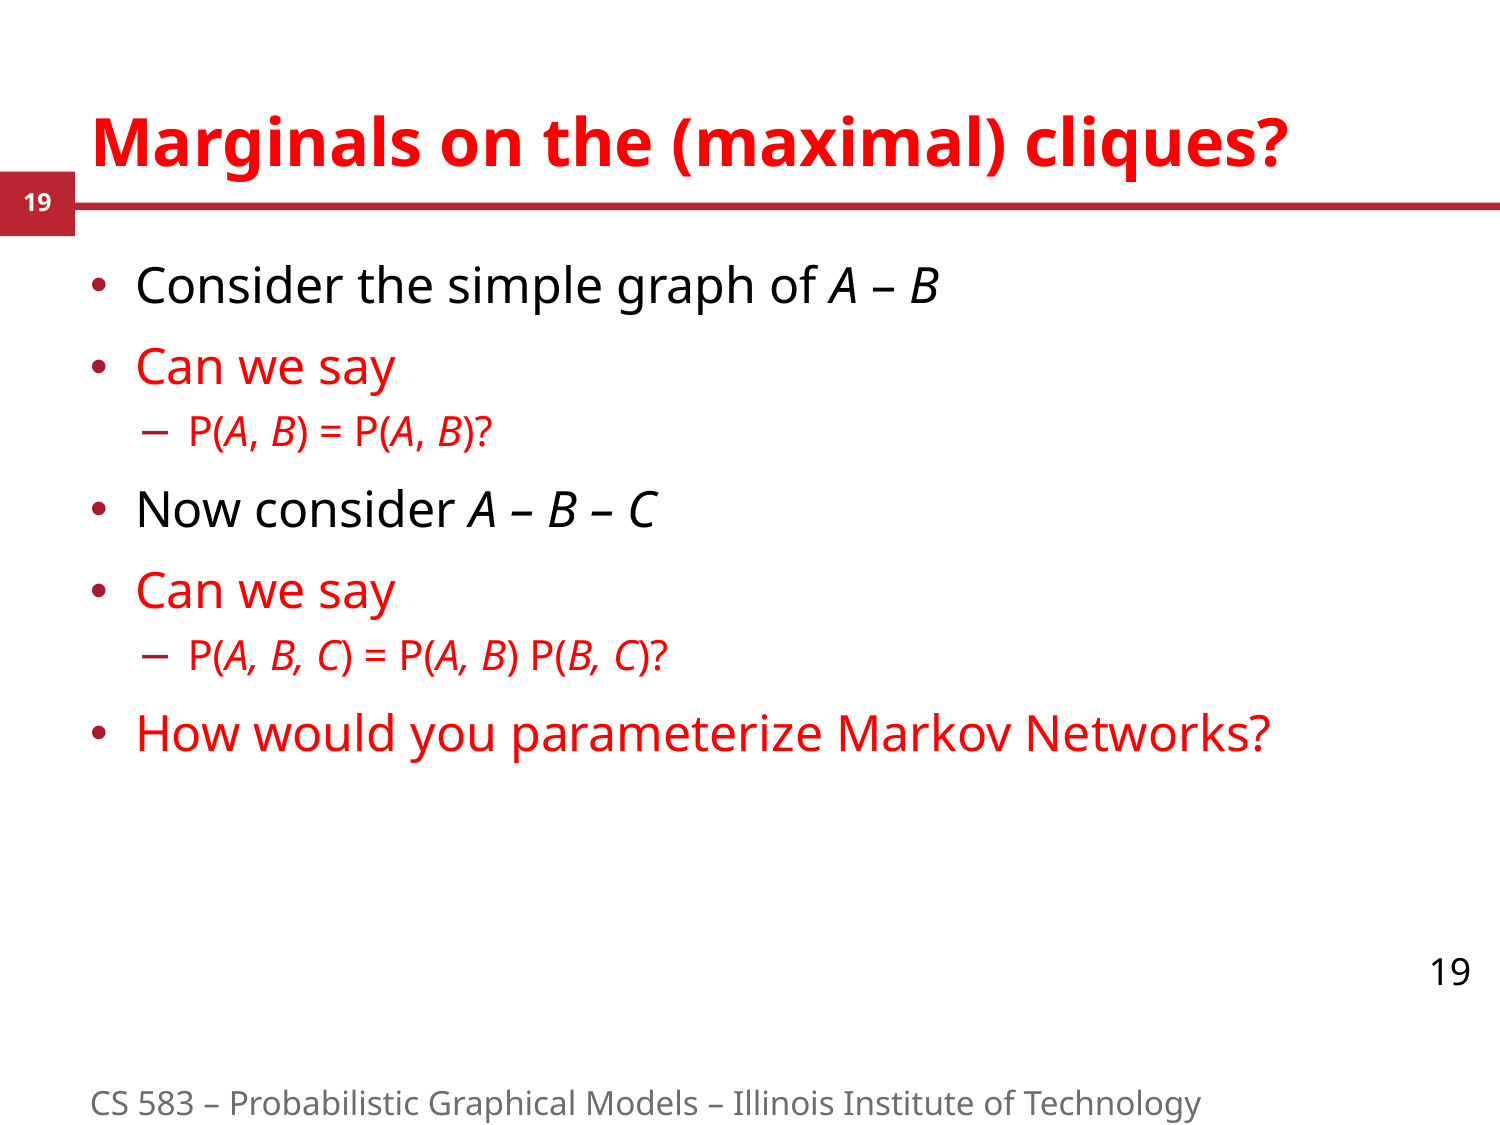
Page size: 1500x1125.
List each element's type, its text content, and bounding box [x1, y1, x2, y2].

footer CS 583 – Probabilistic Graphical Models – Illinois Institute of Technology [75, 1074, 1438, 1125]
slide_number 19 [1400, 940, 1500, 1026]
title Marginals on the (maximal) cliques? [75, 56, 1425, 188]
list Consider the simple graph of A – B Can we say P(A, B) = P(A, B)? Now consider A – B – C Can we say P(A, B, C) = P(A, B) P(B, C)? How would you parameterize Markov Networks? [75, 249, 1425, 1013]
